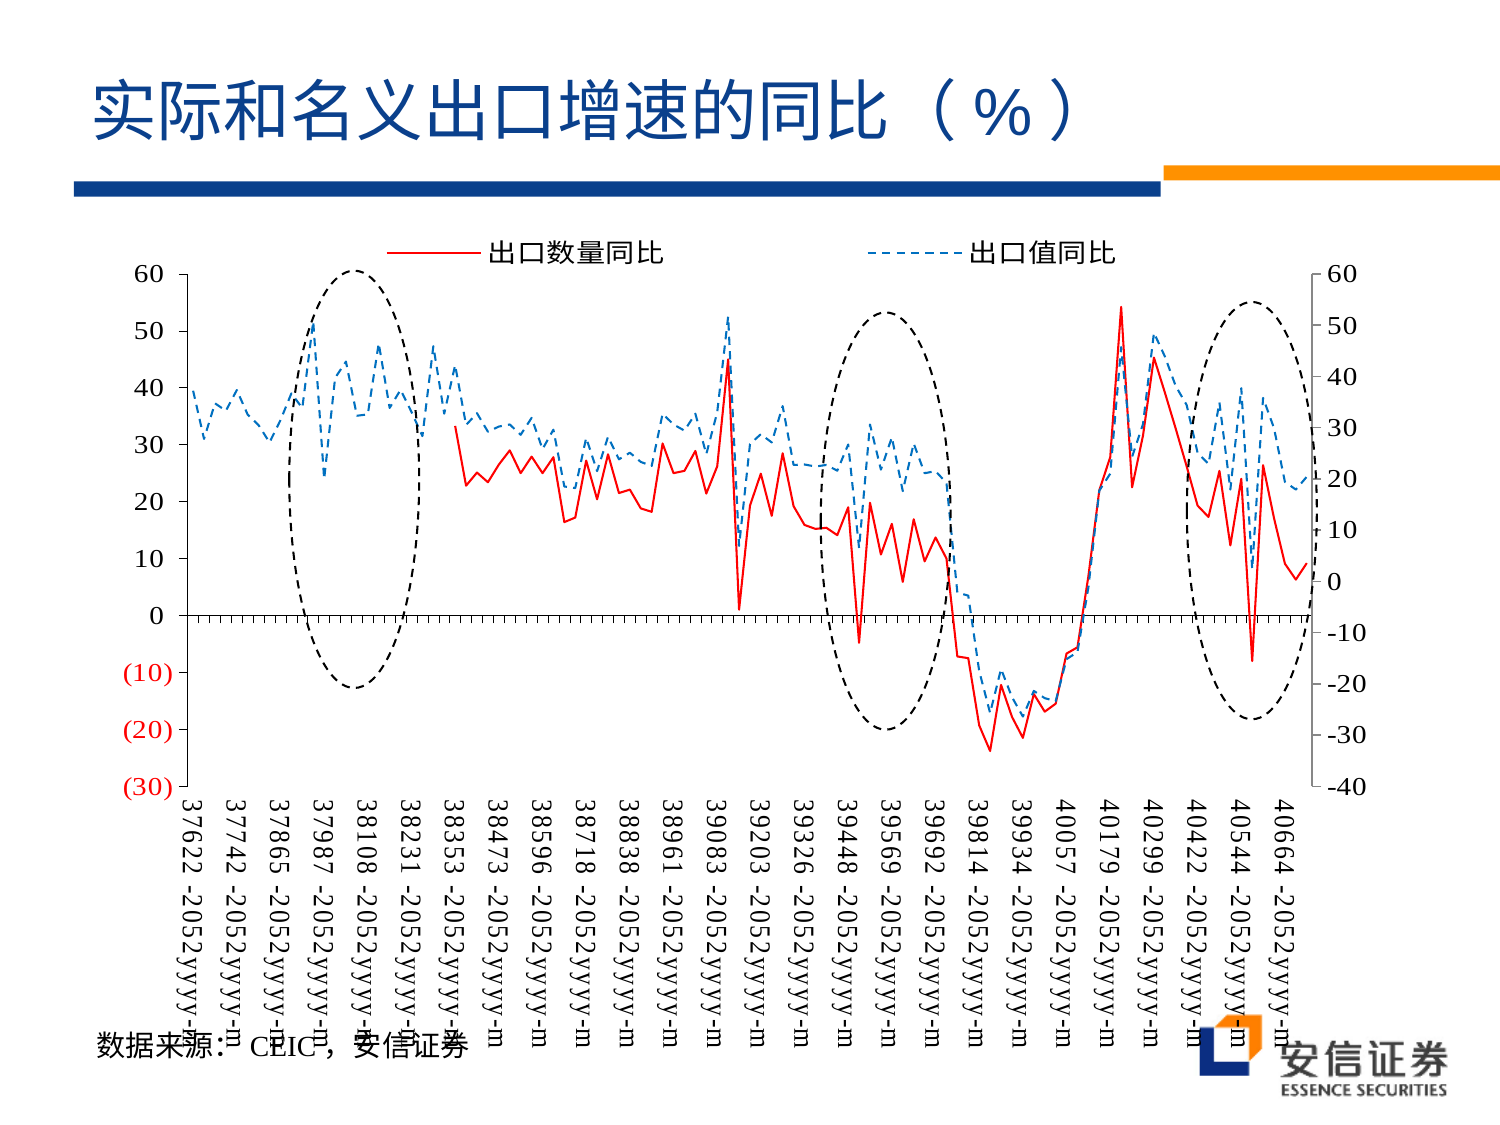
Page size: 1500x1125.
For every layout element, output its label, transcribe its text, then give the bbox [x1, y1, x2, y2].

picture [1183, 999, 1479, 1125]
text_box 数据来源：CEIC，安信证券 [81, 1032, 680, 1070]
chart [74, 207, 1426, 1024]
title 实际和名义出口增速的同比（%） [74, 44, 1426, 173]
